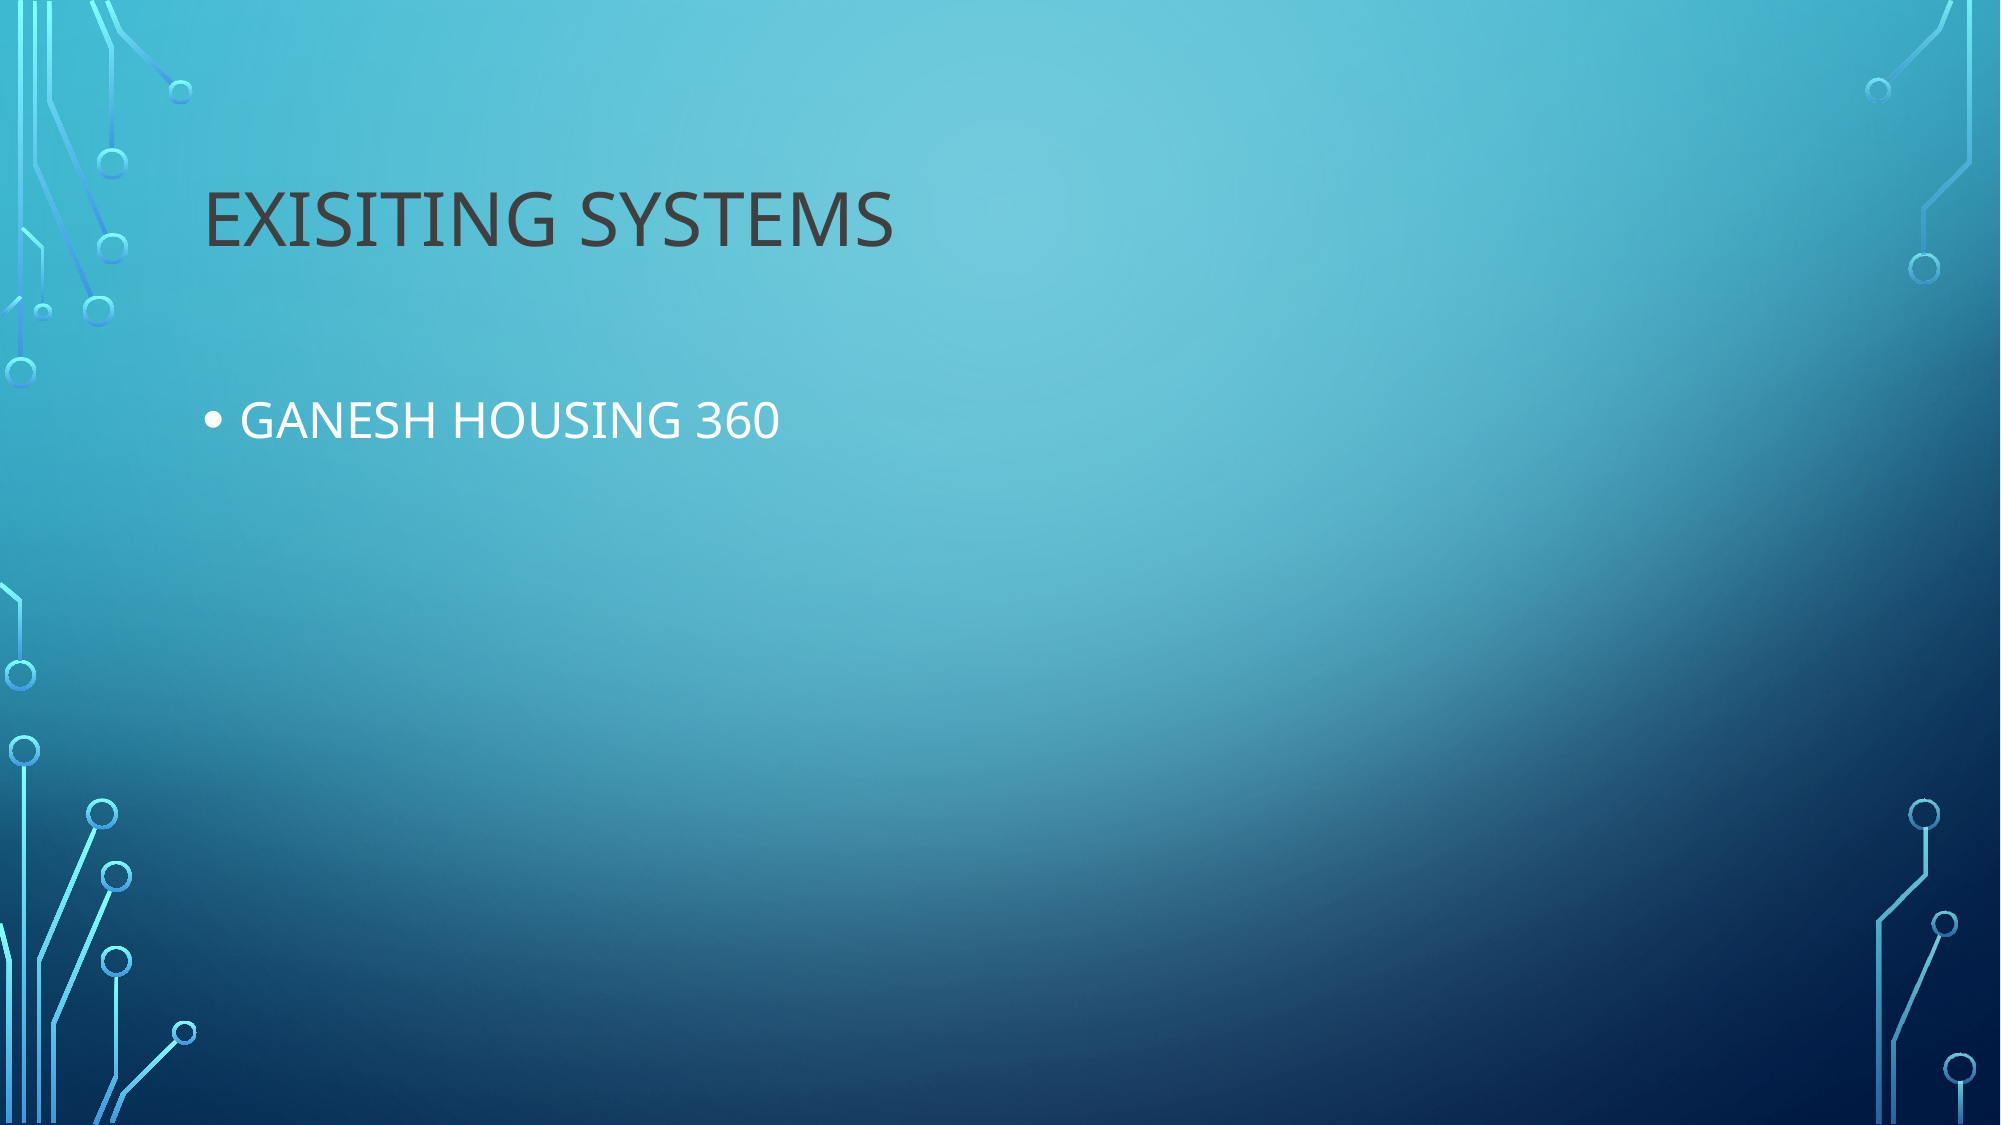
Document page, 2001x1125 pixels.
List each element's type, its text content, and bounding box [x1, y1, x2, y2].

title EXISITING SYSTEMS [187, 101, 1813, 344]
list GANESH HOUSING 360 [187, 369, 1813, 950]
